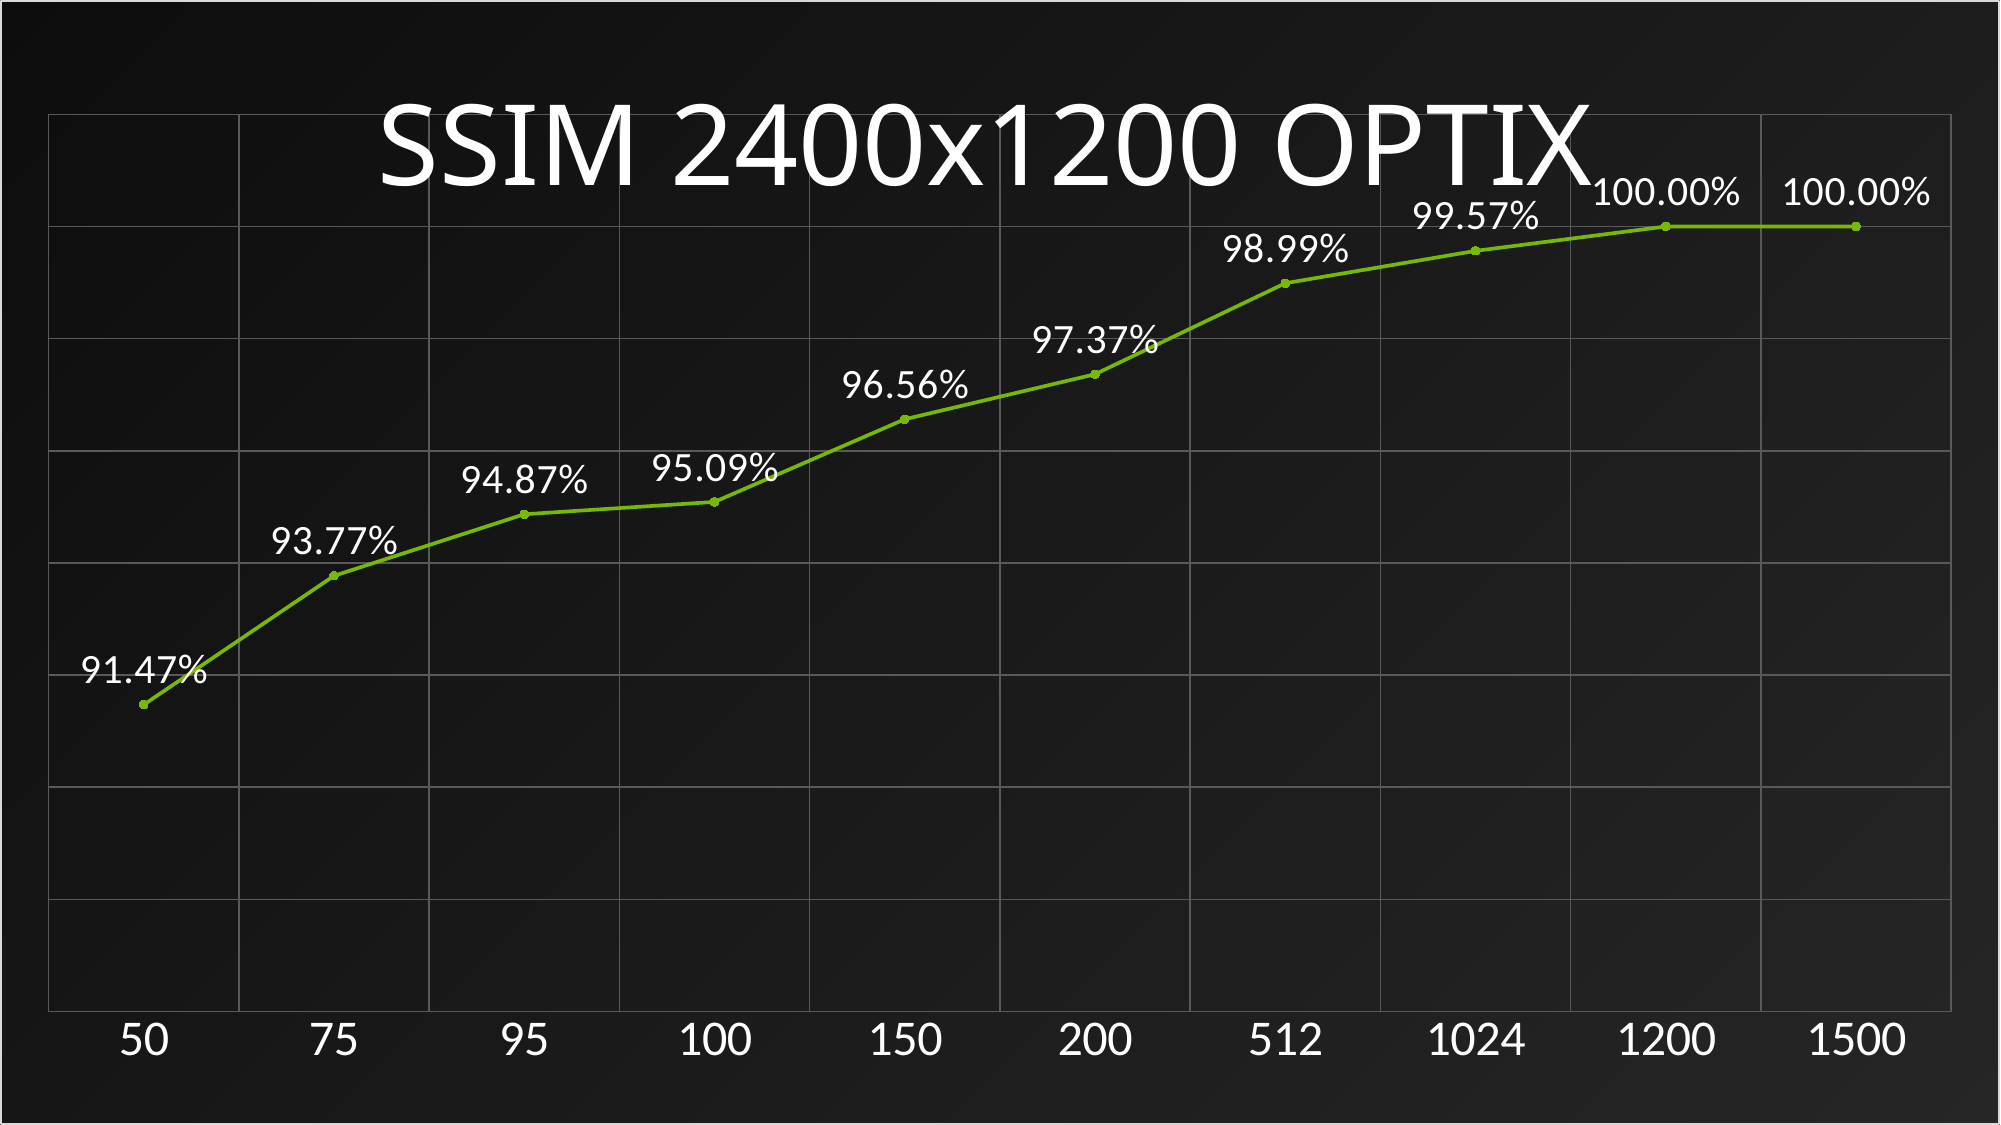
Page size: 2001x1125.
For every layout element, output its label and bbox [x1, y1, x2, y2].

chart [0, 0, 2000, 1125]
